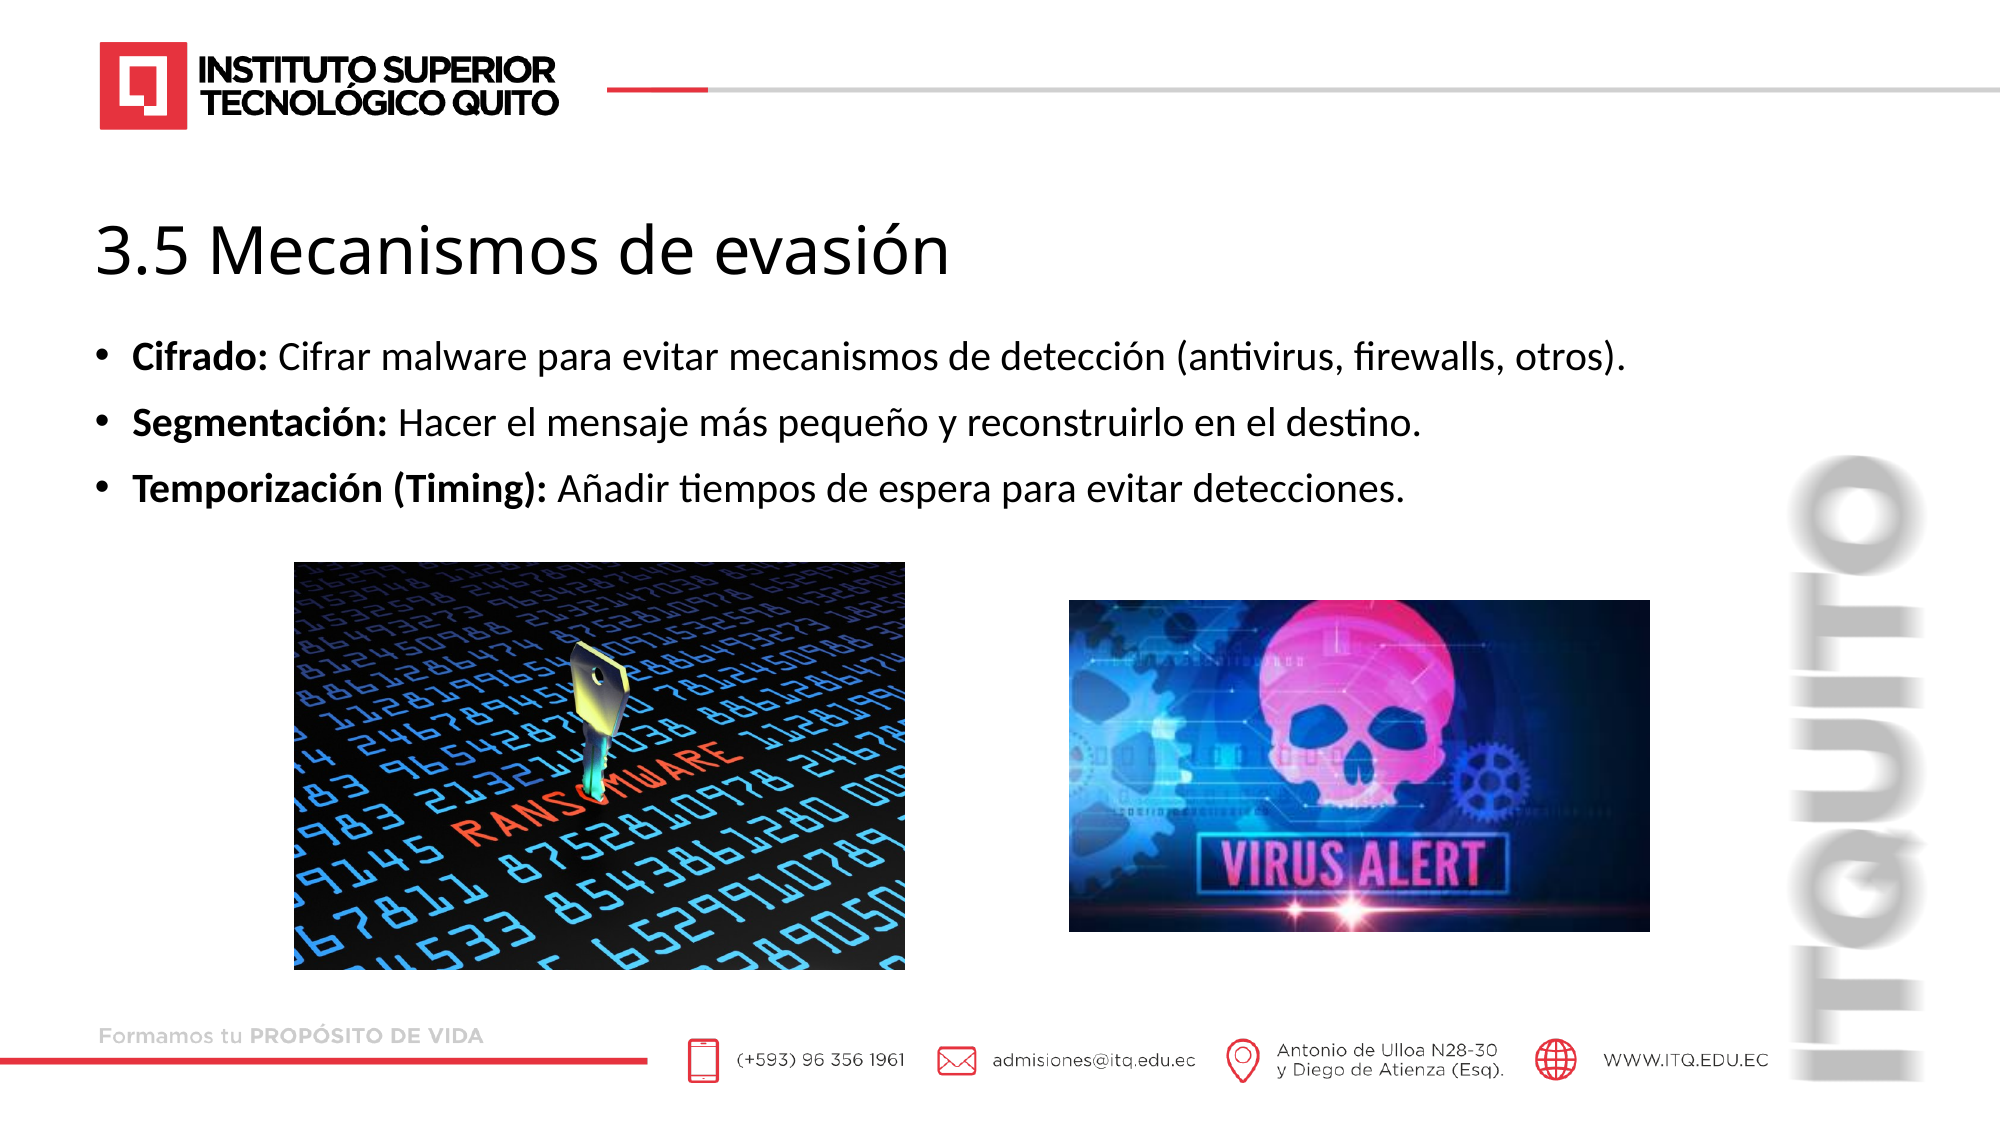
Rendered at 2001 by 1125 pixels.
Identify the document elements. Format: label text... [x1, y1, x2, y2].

title 3.5 Mecanismos de evasión [80, 228, 1922, 278]
list Cifrado: Cifrar malware para evitar mecanismos de detección (antivirus, firewalls, otros). Segmentación: Hacer el mensaje más pequeño y reconstruirlo en el destino. Temporización (Timing): Añadir tiempos de espera para evitar detecciones. [79, 327, 1921, 1041]
picture [0, 42, 2000, 1083]
